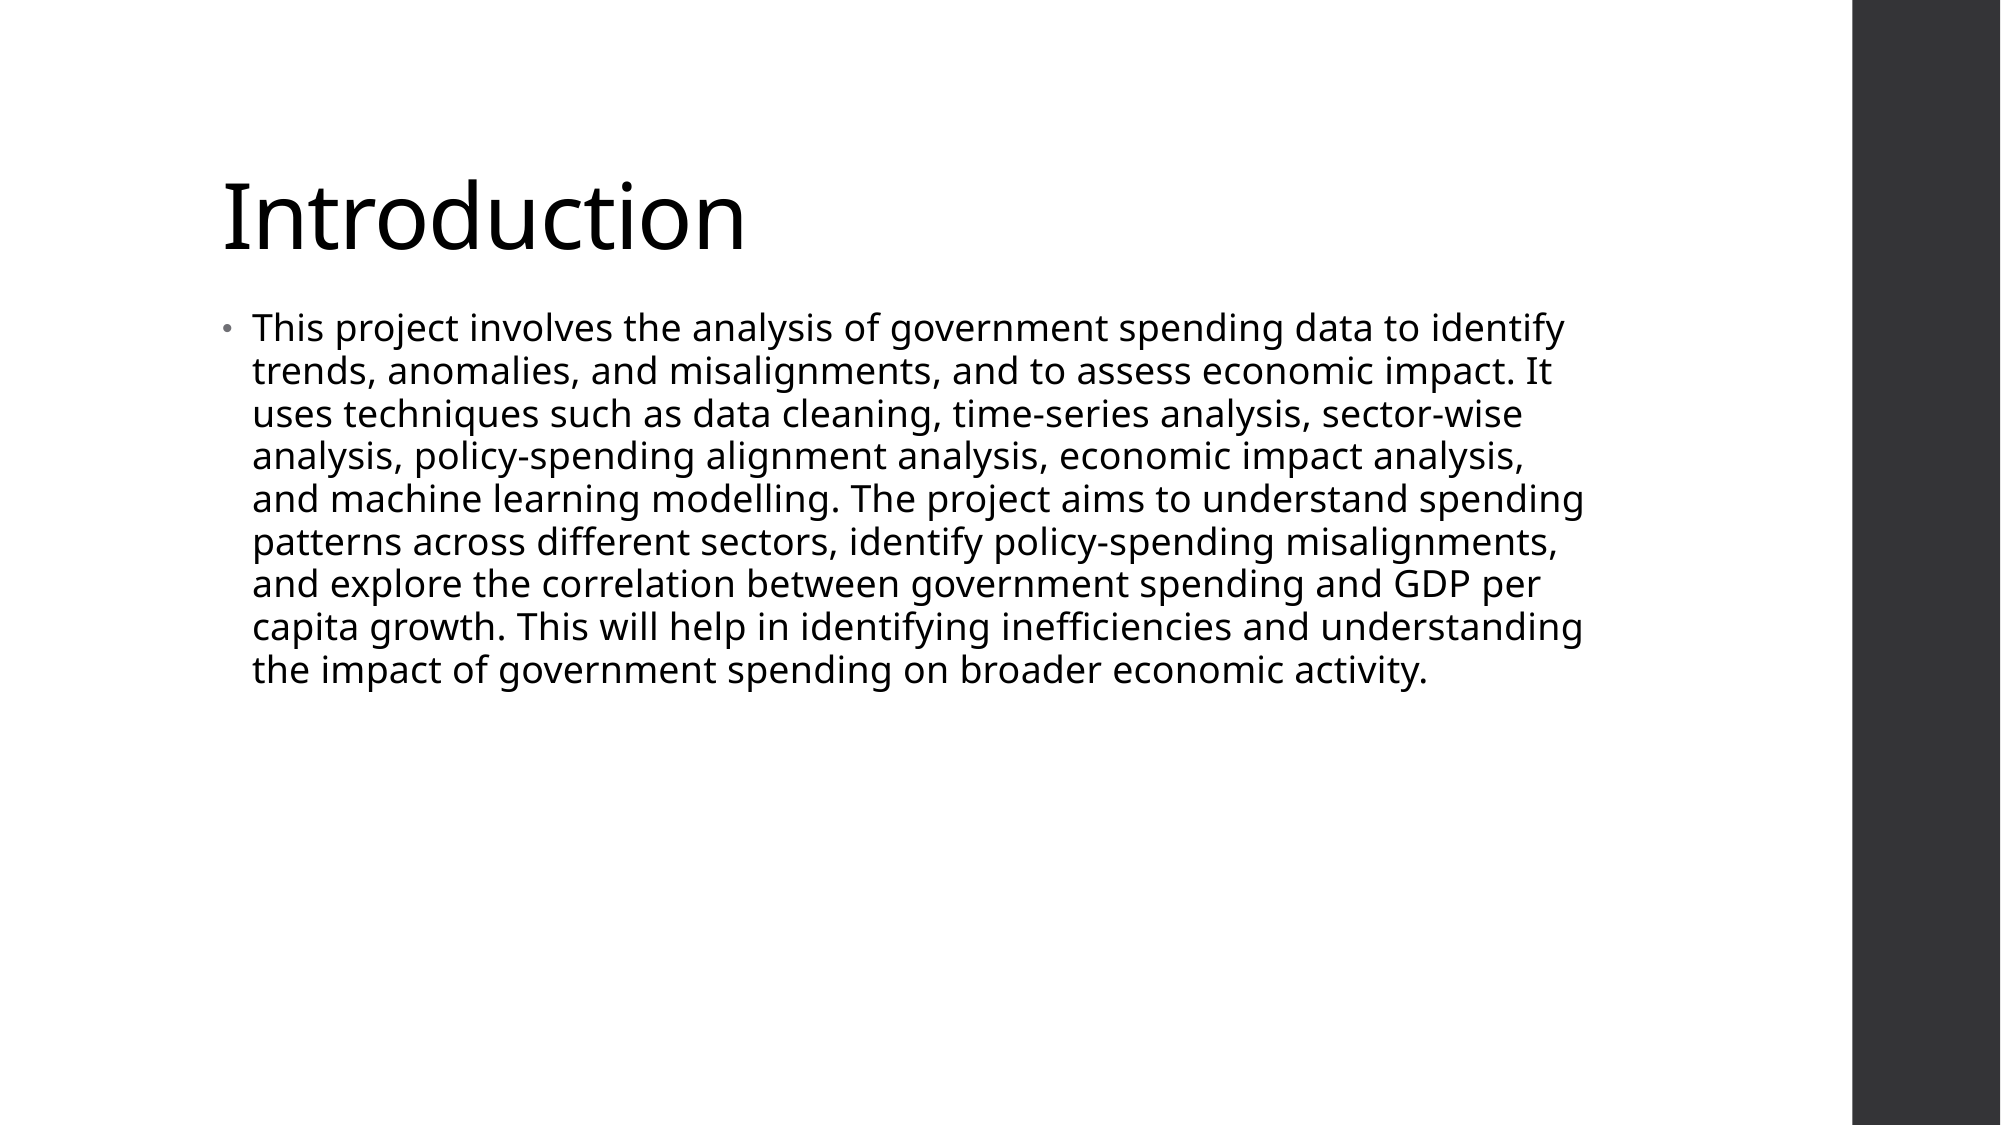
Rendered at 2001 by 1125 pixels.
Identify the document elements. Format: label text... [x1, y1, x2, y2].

list This project involves the analysis of government spending data to identify trends, anomalies, and misalignments, and to assess economic impact. It uses techniques such as data cleaning, time-series analysis, sector-wise analysis, policy-spending alignment analysis, economic impact analysis, and machine learning modelling. The project aims to understand spending patterns across different sectors, identify policy-spending misalignments, and explore the correlation between government spending and GDP per capita growth. This will help in identifying inefficiencies and understanding the impact of government spending on broader economic activity. [206, 299, 1617, 1014]
title Introduction [206, 60, 1797, 278]
